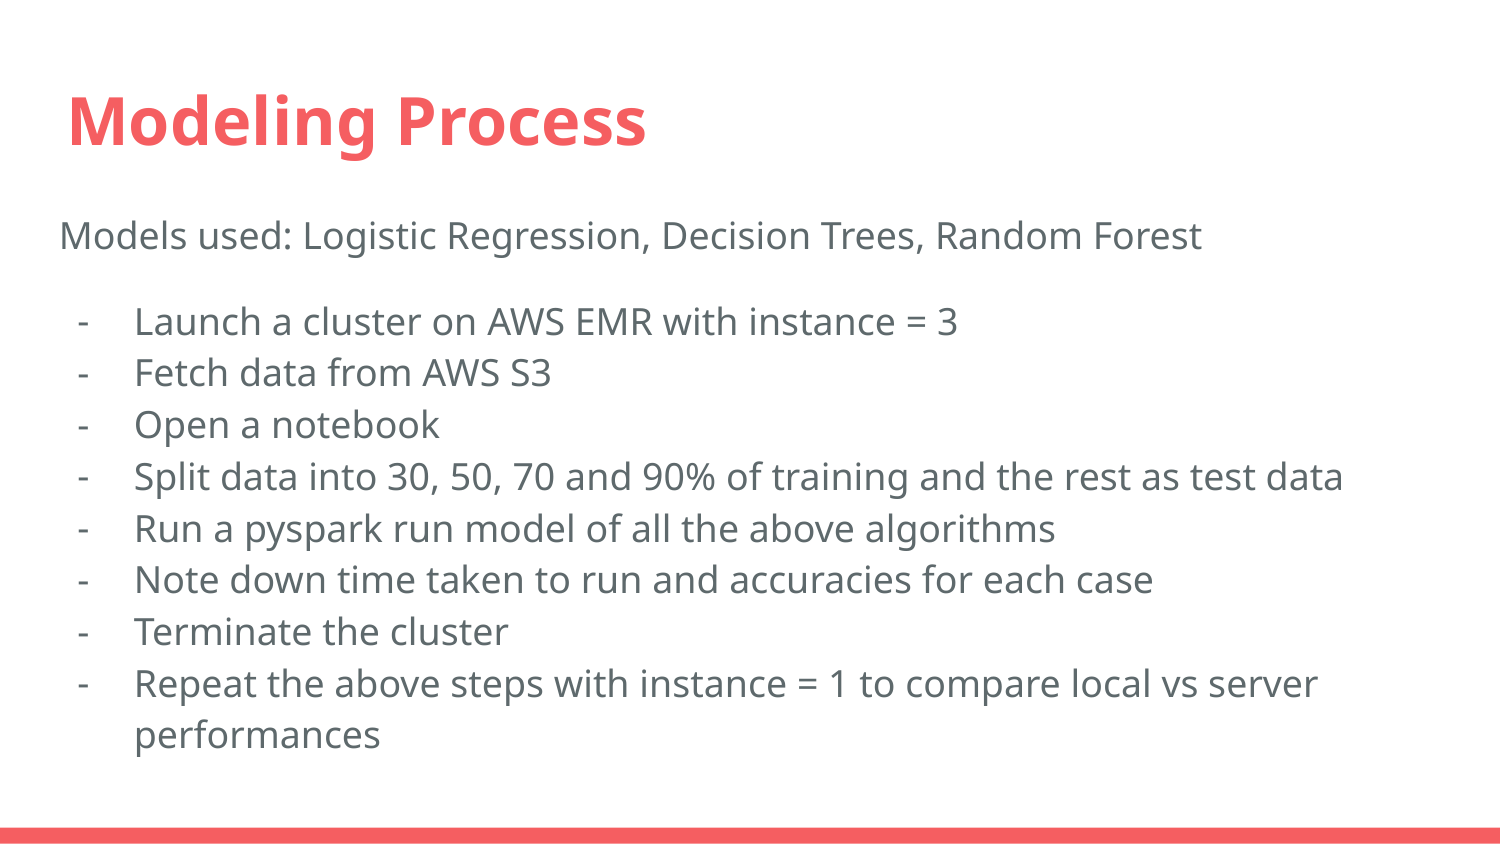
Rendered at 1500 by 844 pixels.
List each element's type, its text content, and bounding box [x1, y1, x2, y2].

title Modeling Process [51, 64, 1449, 167]
list Models used: Logistic Regression, Decision Trees, Random Forest Launch a cluster on AWS EMR with instance = 3 Fetch data from AWS S3 Open a notebook Split data into 30, 50, 70 and 90% of training and the rest as test data Run a pyspark run model of all the above algorithms Note down time taken to run and accuracies for each case Terminate the cluster Repeat the above steps with instance = 1 to compare local vs server performances [43, 190, 1442, 752]
